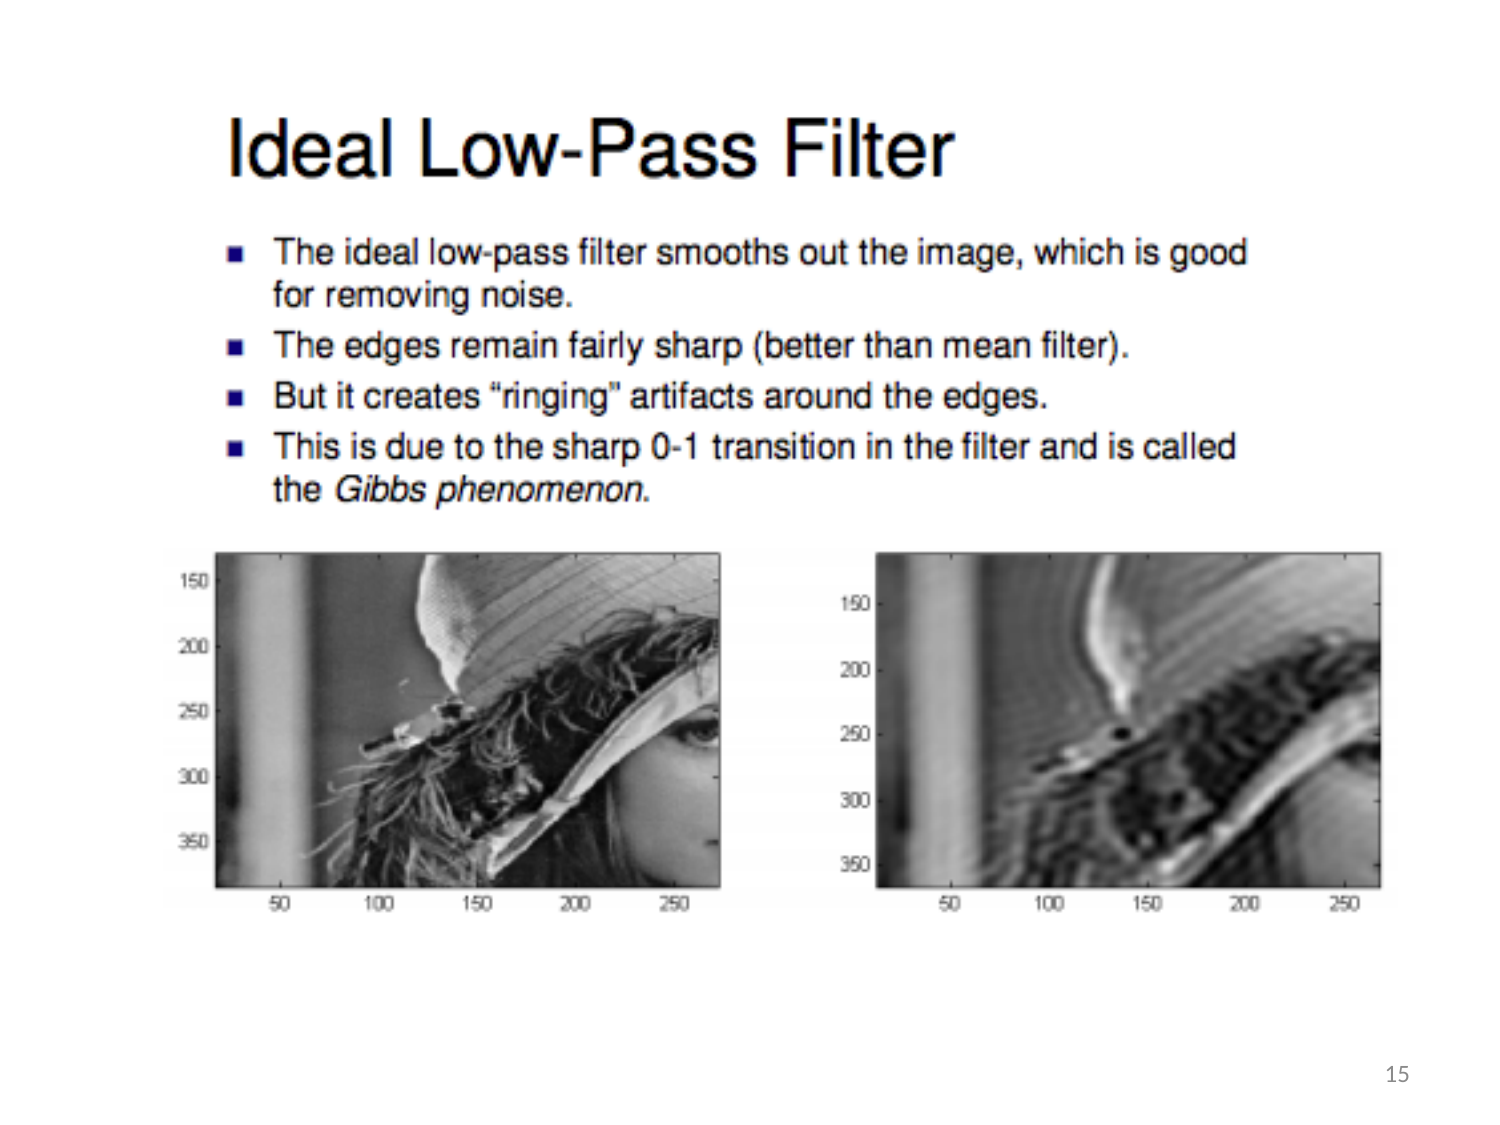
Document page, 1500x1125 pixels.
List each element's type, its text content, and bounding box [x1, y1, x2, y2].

slide_number 15 [1074, 1042, 1425, 1103]
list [23, 84, 1500, 926]
